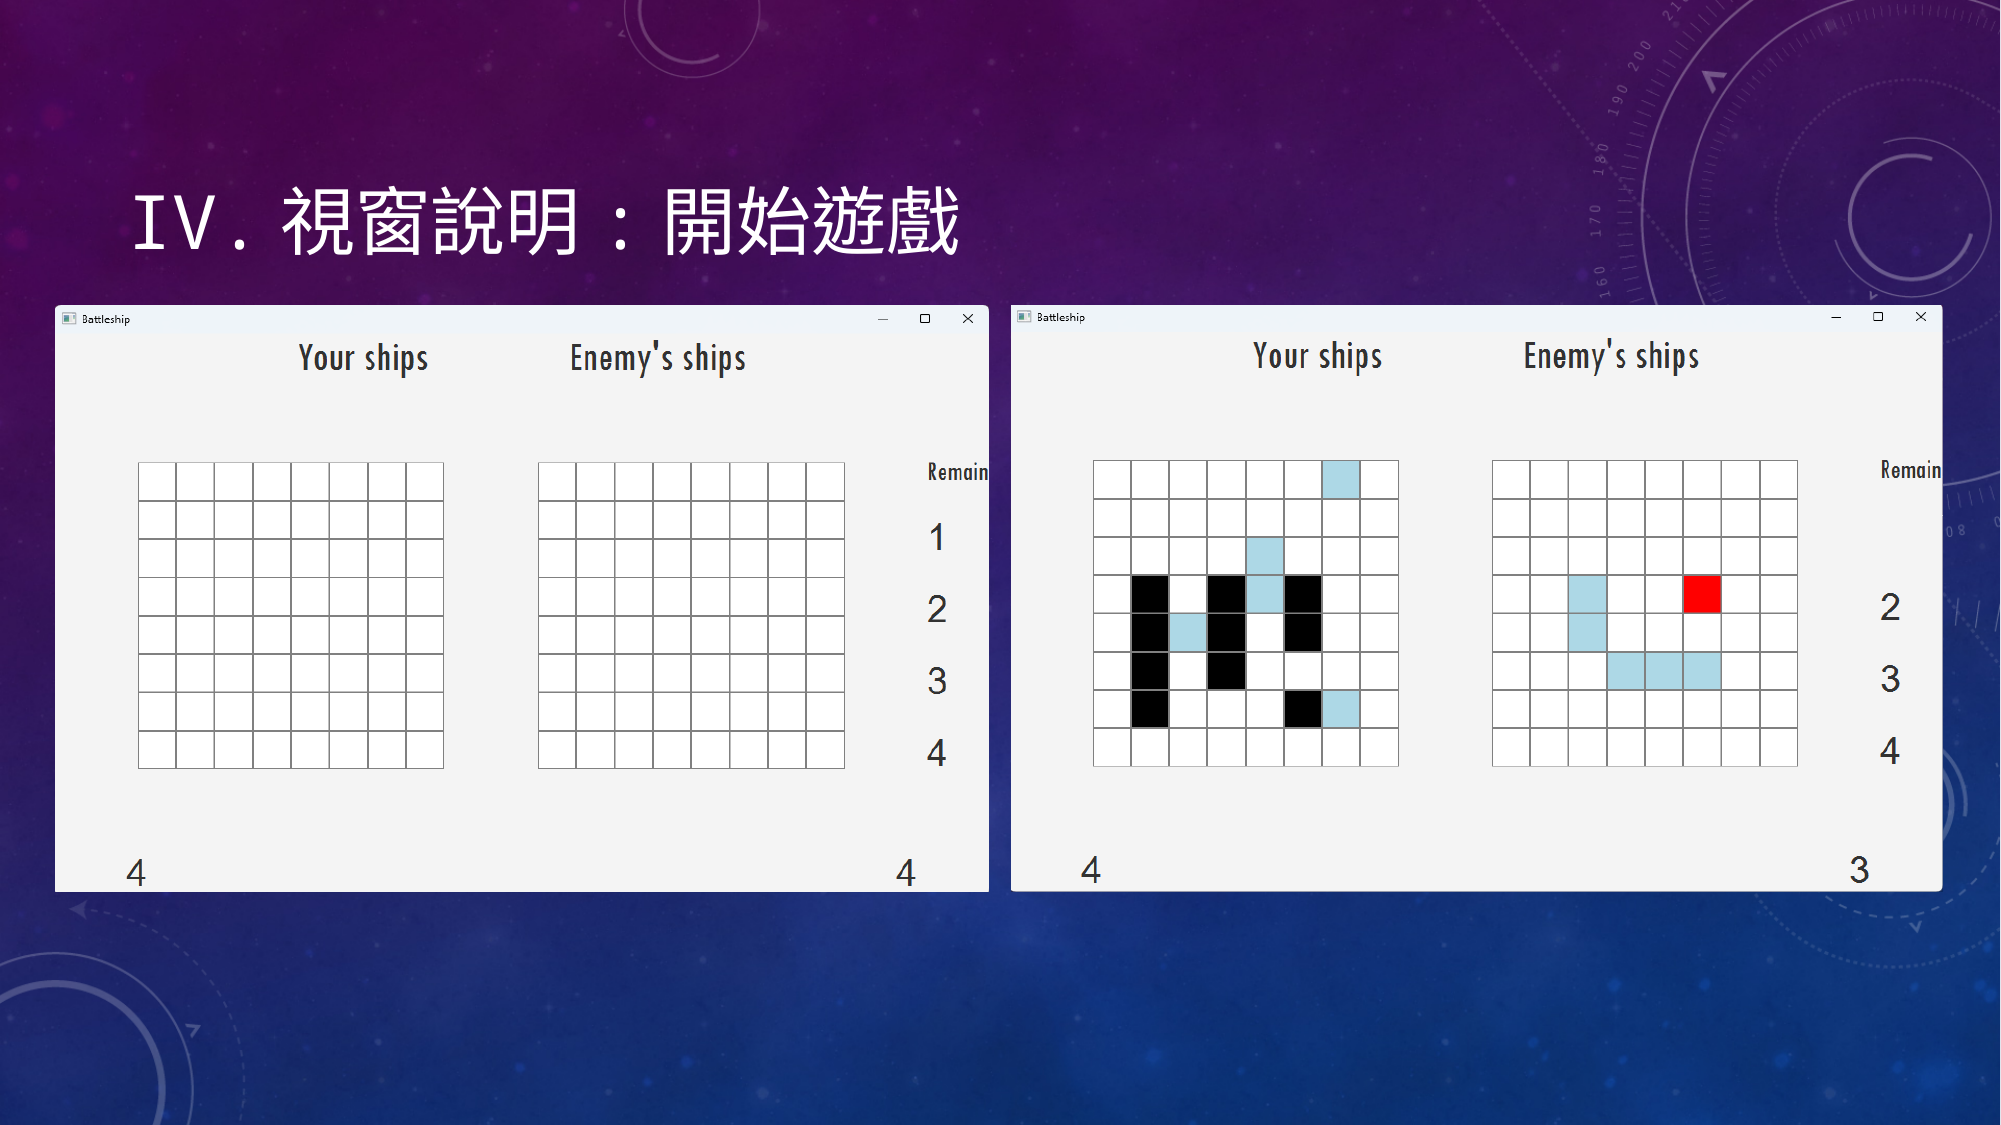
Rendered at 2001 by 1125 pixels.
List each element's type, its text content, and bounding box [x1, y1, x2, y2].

picture [0, 0, 2001, 1125]
title Iv.視窗說明:開始遊戲 [112, 99, 1775, 339]
